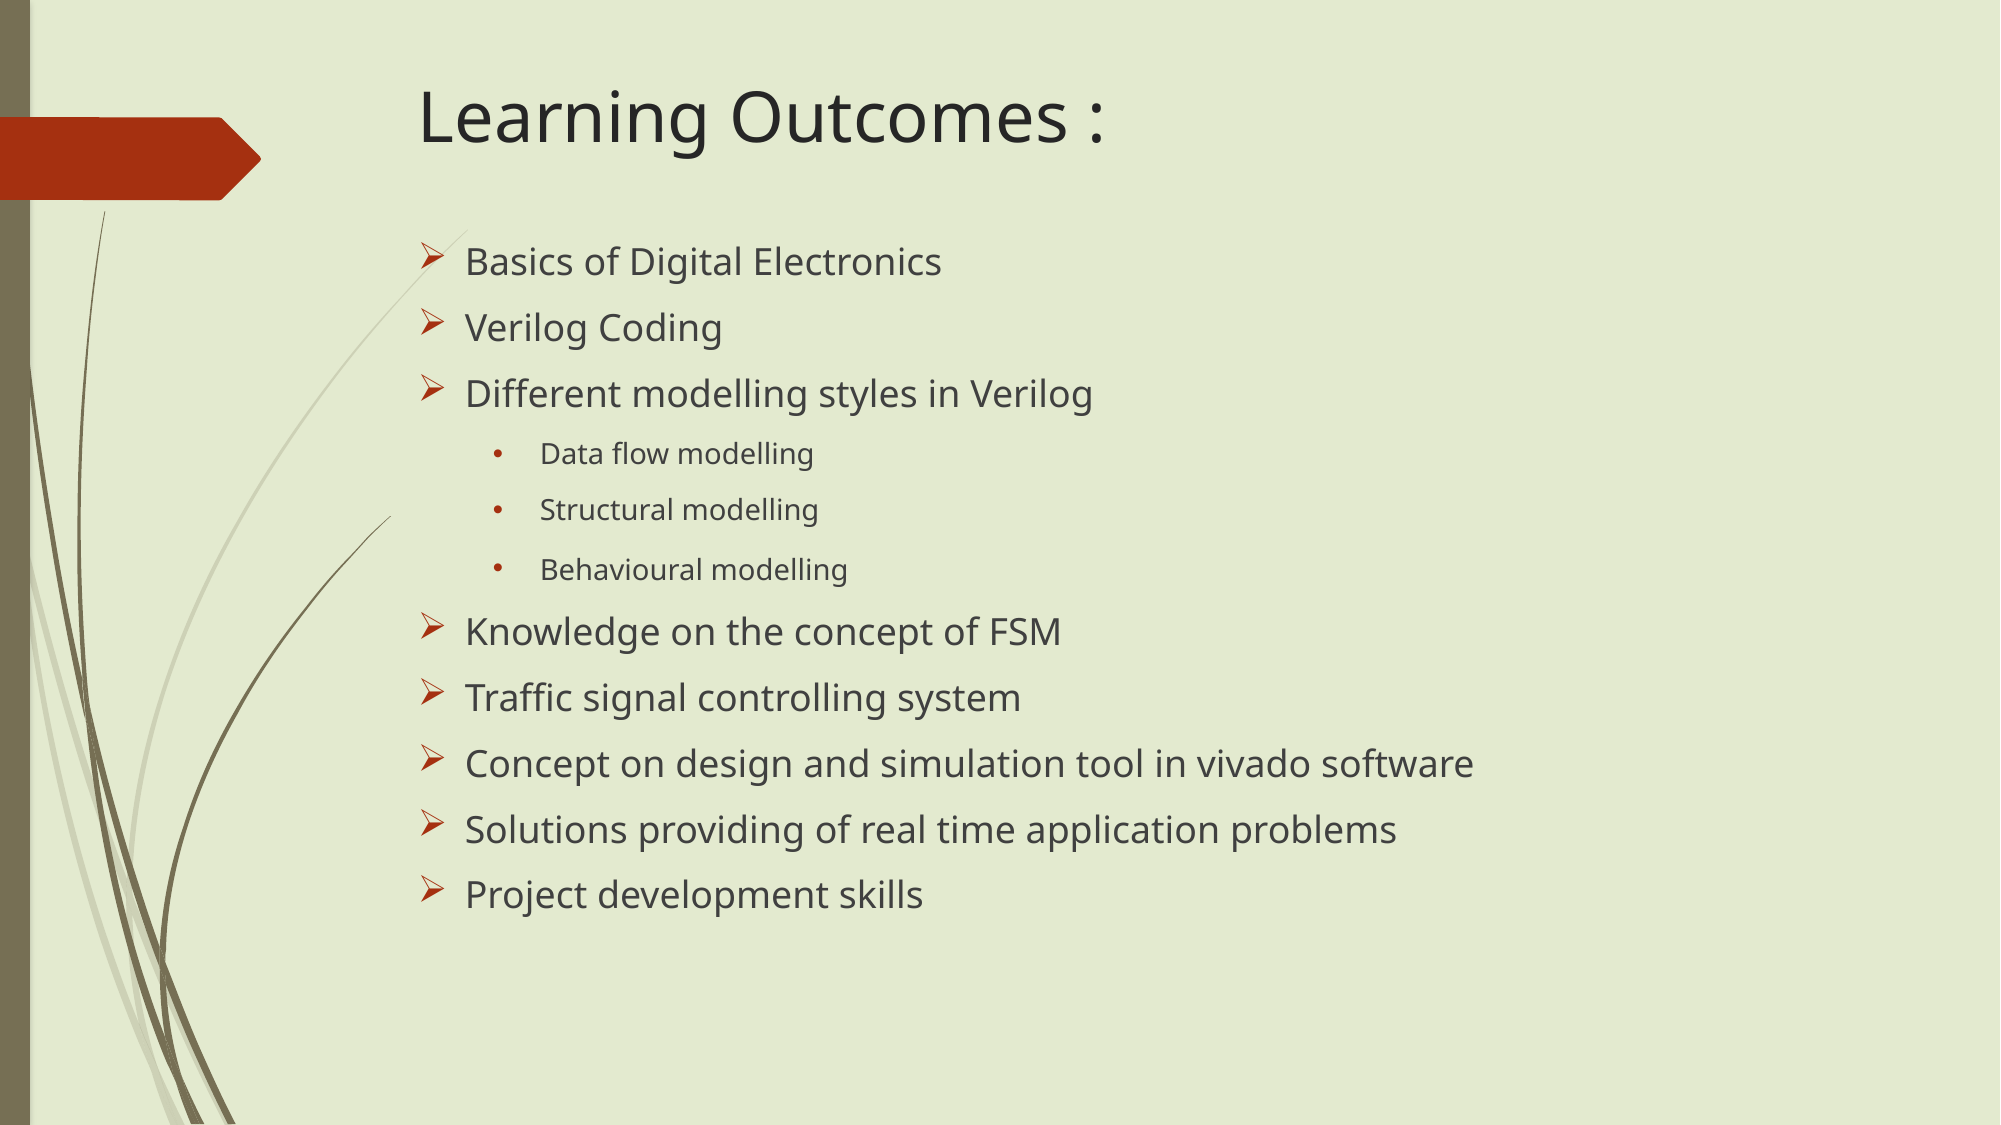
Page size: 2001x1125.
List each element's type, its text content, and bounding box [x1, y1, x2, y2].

list Basics of Digital Electronics Verilog Coding Different modelling styles in Verilog Data flow modelling Structural modelling Behavioural modelling Knowledge on the concept of FSM Traffic signal controlling system Concept on design and simulation tool in vivado software Solutions providing of real time application problems Project development skills [402, 164, 2000, 1031]
title Learning Outcomes : [402, 64, 1750, 164]
